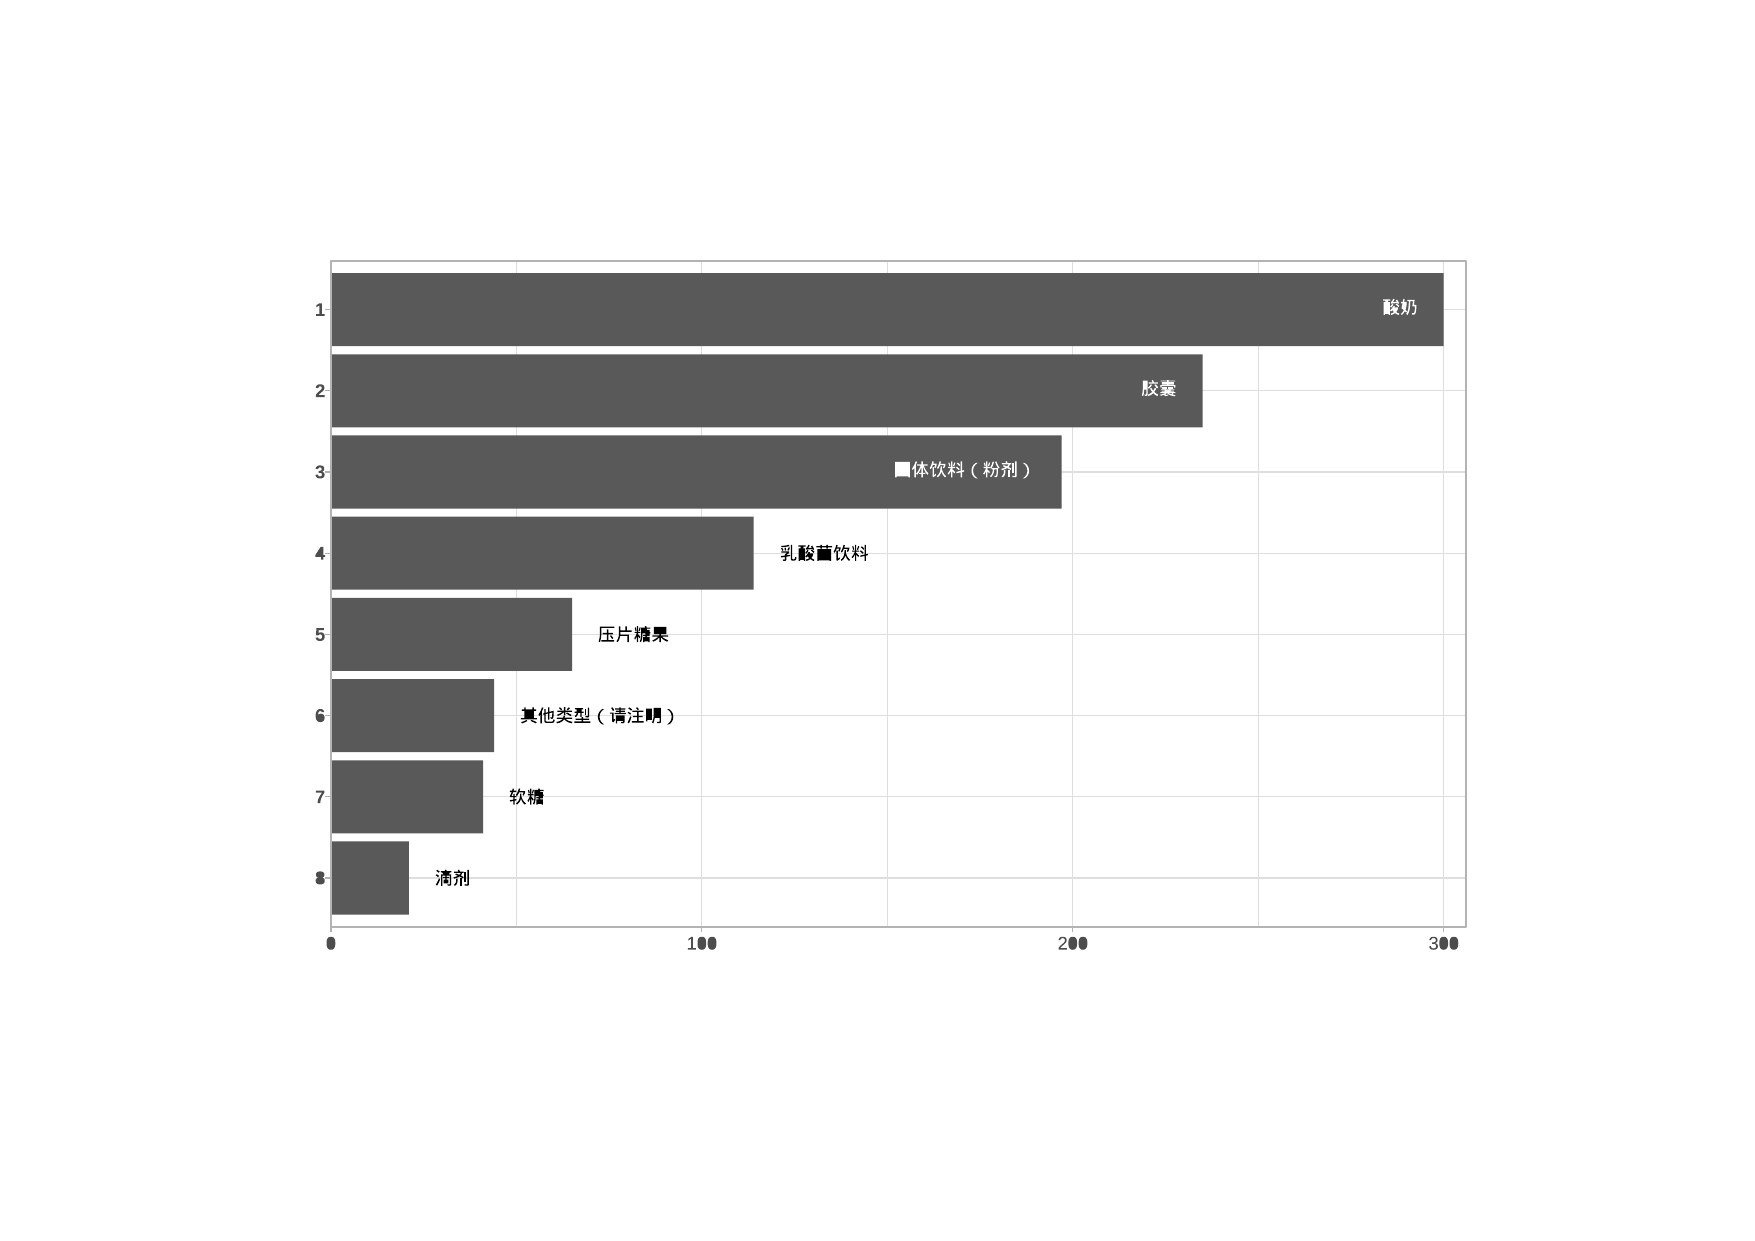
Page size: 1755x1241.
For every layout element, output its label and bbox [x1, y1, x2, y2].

text_box [277, 249, 1478, 992]
